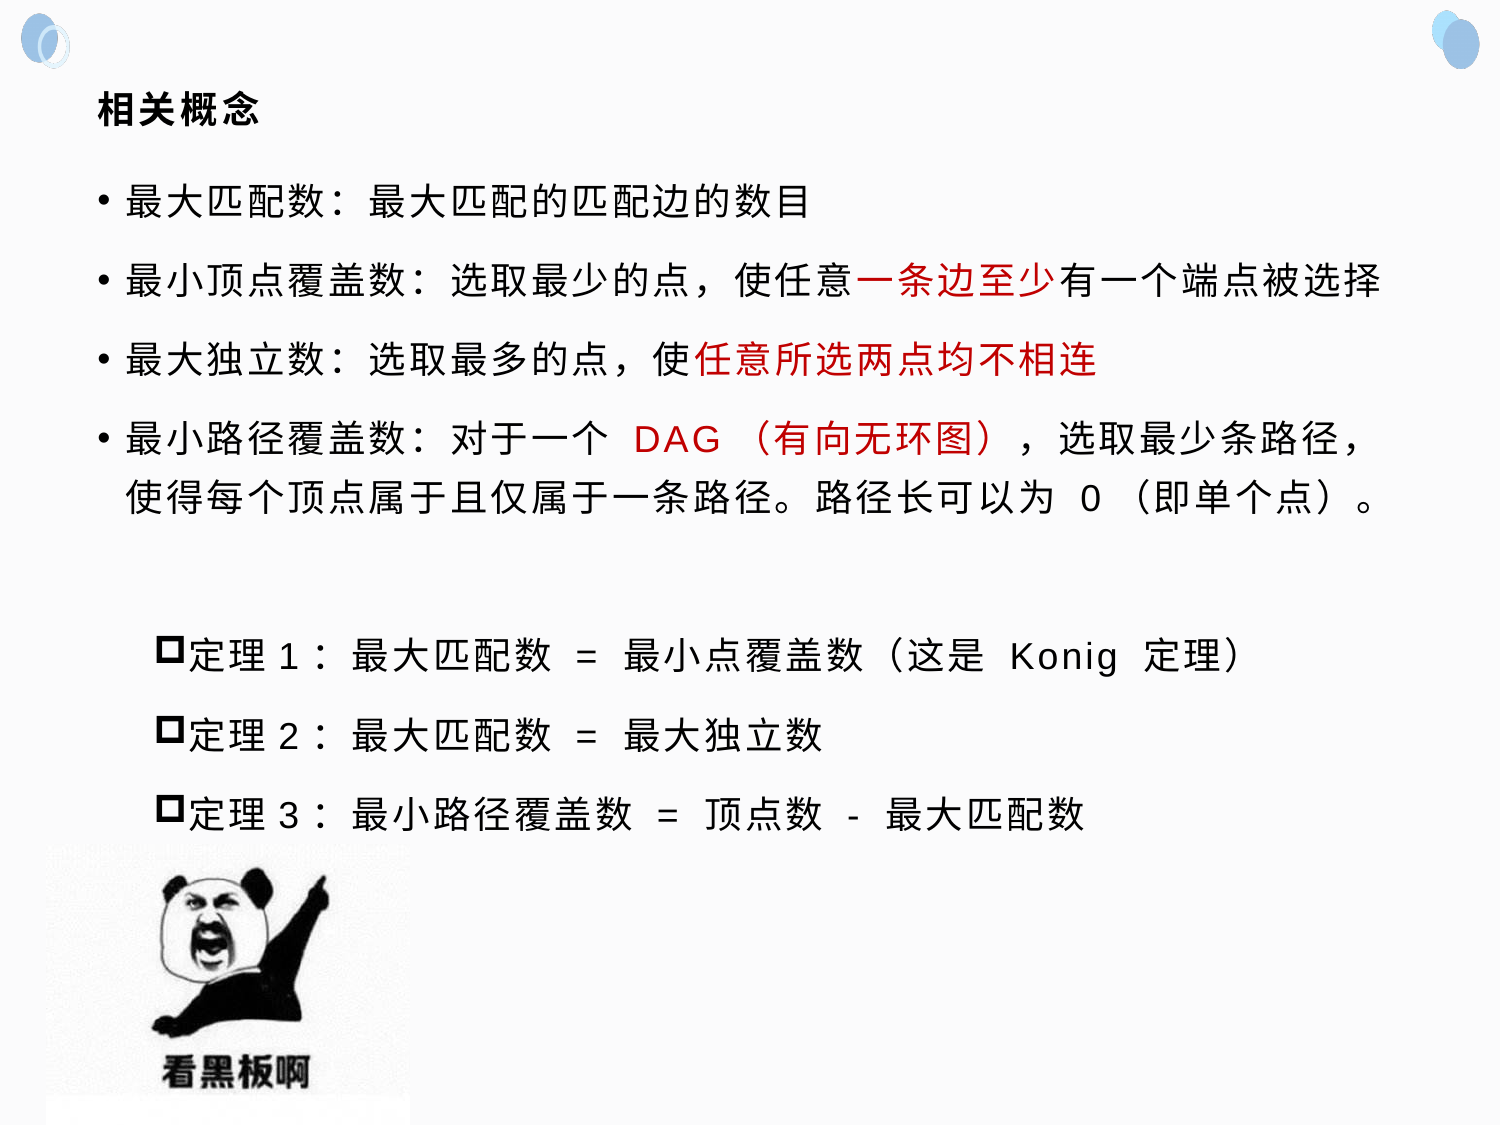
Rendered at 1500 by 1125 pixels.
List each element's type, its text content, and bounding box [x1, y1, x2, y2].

picture [1411, 0, 1500, 80]
list 最大匹配数：最大匹配的匹配边的数目 最小顶点覆盖数：选取最少的点，使任意一条边至少有一个端点被选择 最大独立数：选取最多的点，使任意所选两点均不相连 最小路径覆盖数：对于一个 DAG（有向无环图），选取最少条路径，使得每个顶点属于且仅属于一条路径。路径长可以为 0（即单个点）。 定理1：最大匹配数 = 最小点覆盖数（这是 Konig 定理） 定理2：最大匹配数 = 最大独立数 定理3：最小路径覆盖数 = 顶点数 - 最大匹配数 [82, 156, 1418, 1041]
picture [0, 0, 89, 80]
title 相关概念 [82, 72, 1418, 146]
picture [46, 844, 410, 1125]
